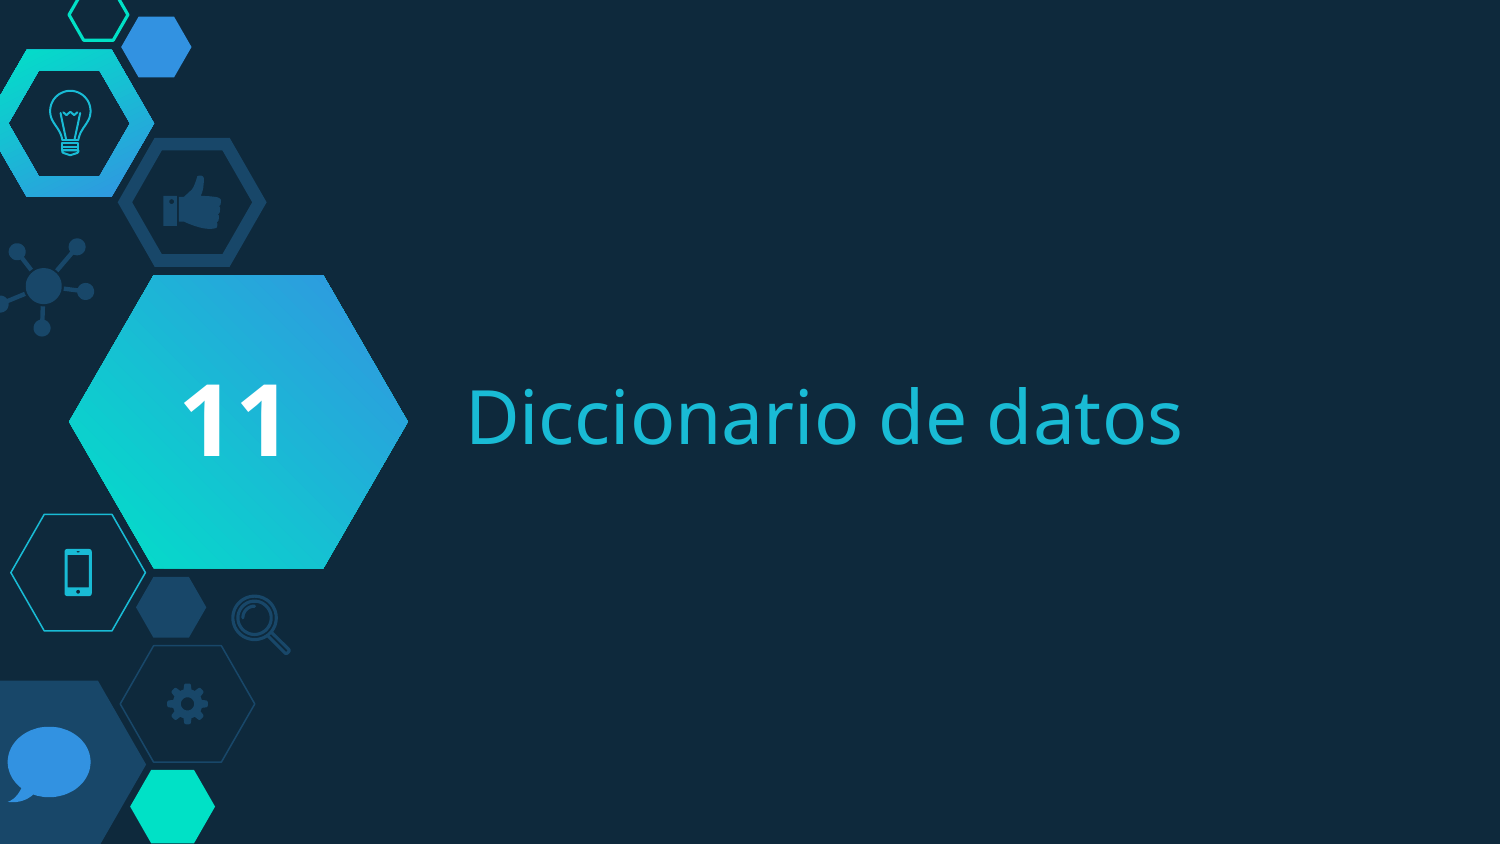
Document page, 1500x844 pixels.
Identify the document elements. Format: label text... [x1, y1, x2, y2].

text_box 11 [65, 271, 405, 562]
title Diccionario de datos [450, 284, 1375, 475]
